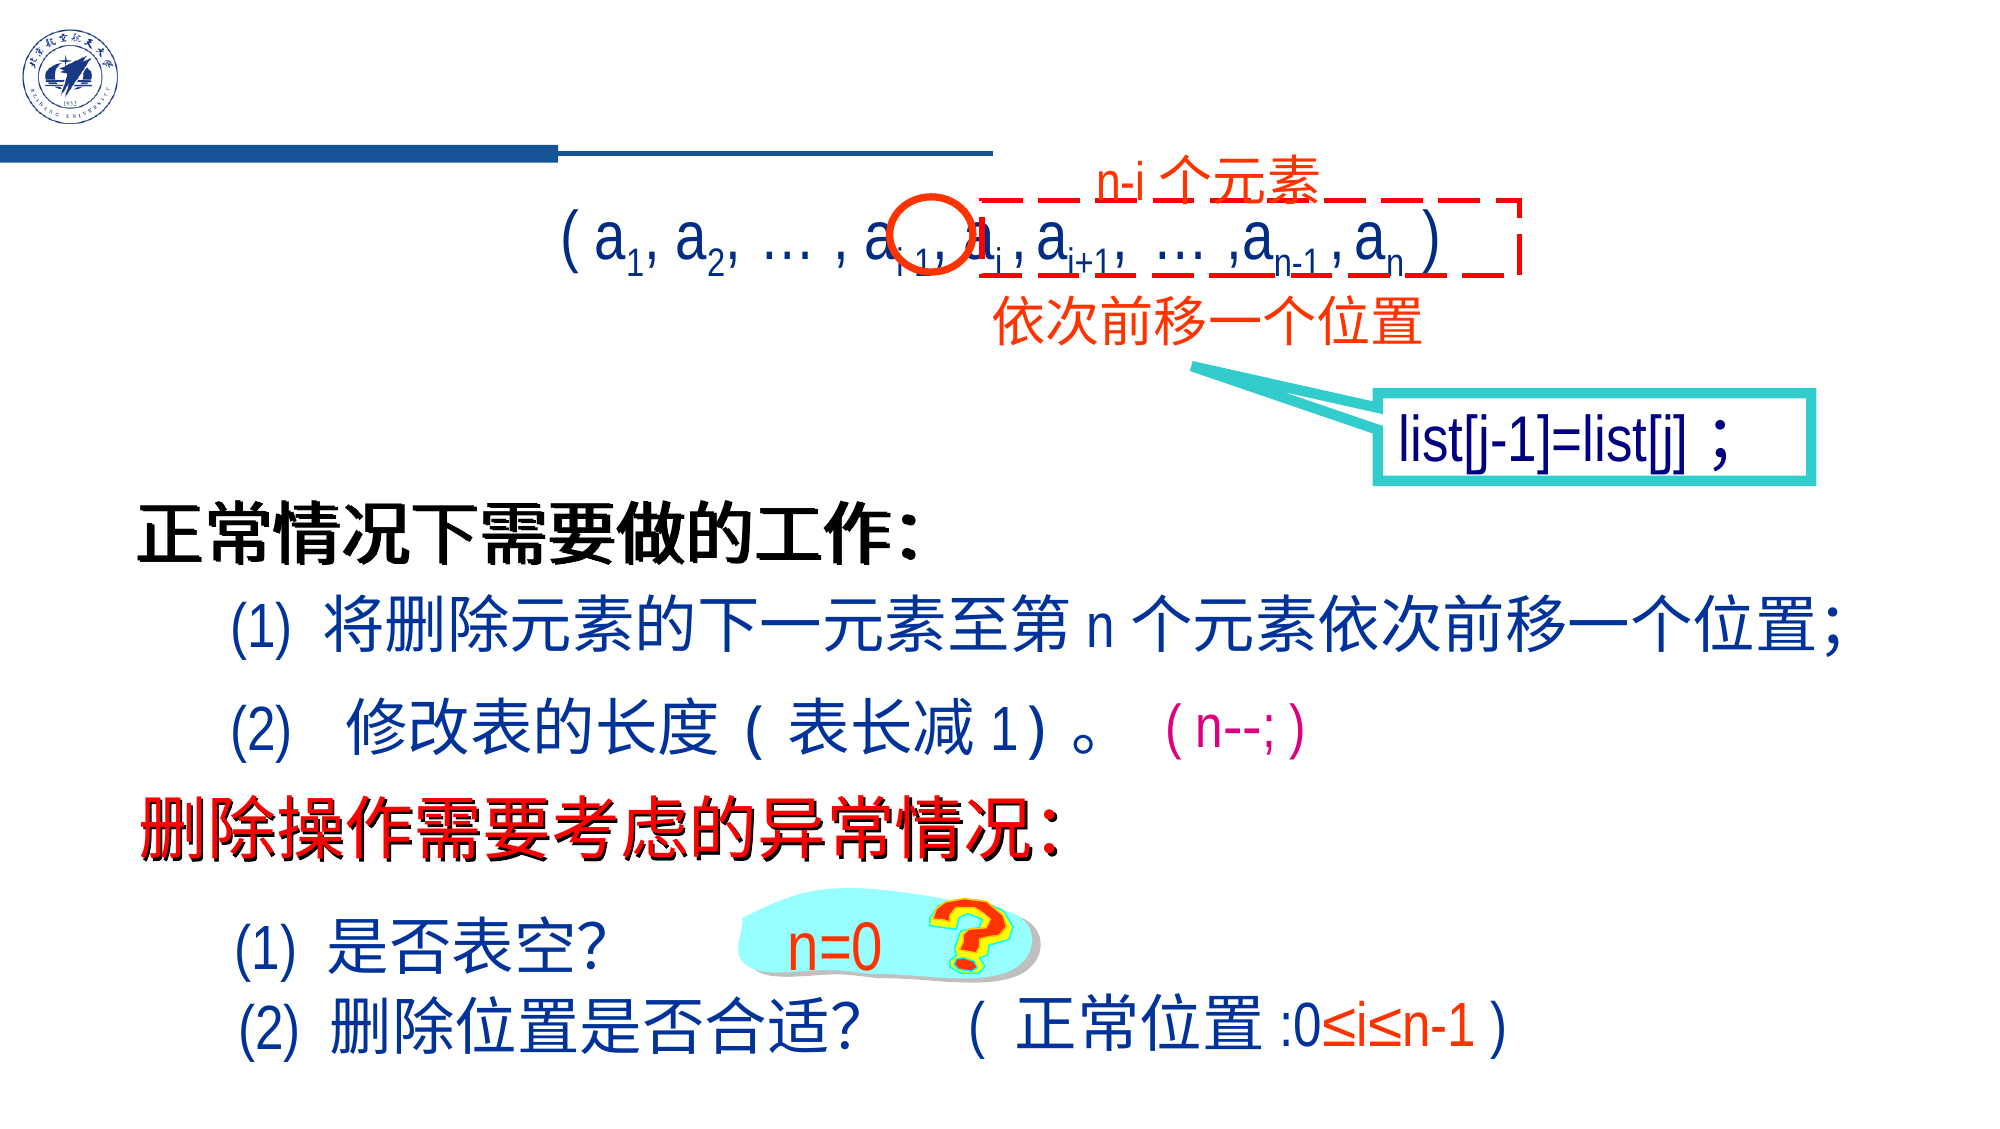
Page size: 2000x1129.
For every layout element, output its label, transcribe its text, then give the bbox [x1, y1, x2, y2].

text_box (1) 是否表空？ [217, 898, 722, 991]
text_box ( 正常位置:0≤i≤n-1 ) [950, 975, 1780, 1068]
text_box [889, 196, 973, 273]
text_box 依次前移一个位置 [973, 278, 1541, 362]
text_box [1377, 388, 1895, 483]
text_box (2) 修改表的长度(表长减1)。 [212, 679, 1320, 773]
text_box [727, 873, 1111, 993]
text_box (2) 删除位置是否合适？ [220, 978, 1018, 1071]
text_box 正常情况下需要做的工作： [116, 481, 1184, 582]
picture [16, 23, 124, 130]
text_box (1) 将删除元素的下一元素至第n个元素依次前移一个位置； [212, 575, 2000, 669]
text_box [982, 200, 1520, 276]
text_box ( n--; ) [1147, 678, 1464, 769]
text_box 删除操作需要考虑的异常情况： [120, 775, 1258, 877]
text_box n-i个元素 [1078, 137, 1408, 221]
text_box ( a1, a2, … , ai-1, ai , ai+1, … ,an-1 , an ) [526, 181, 1463, 294]
